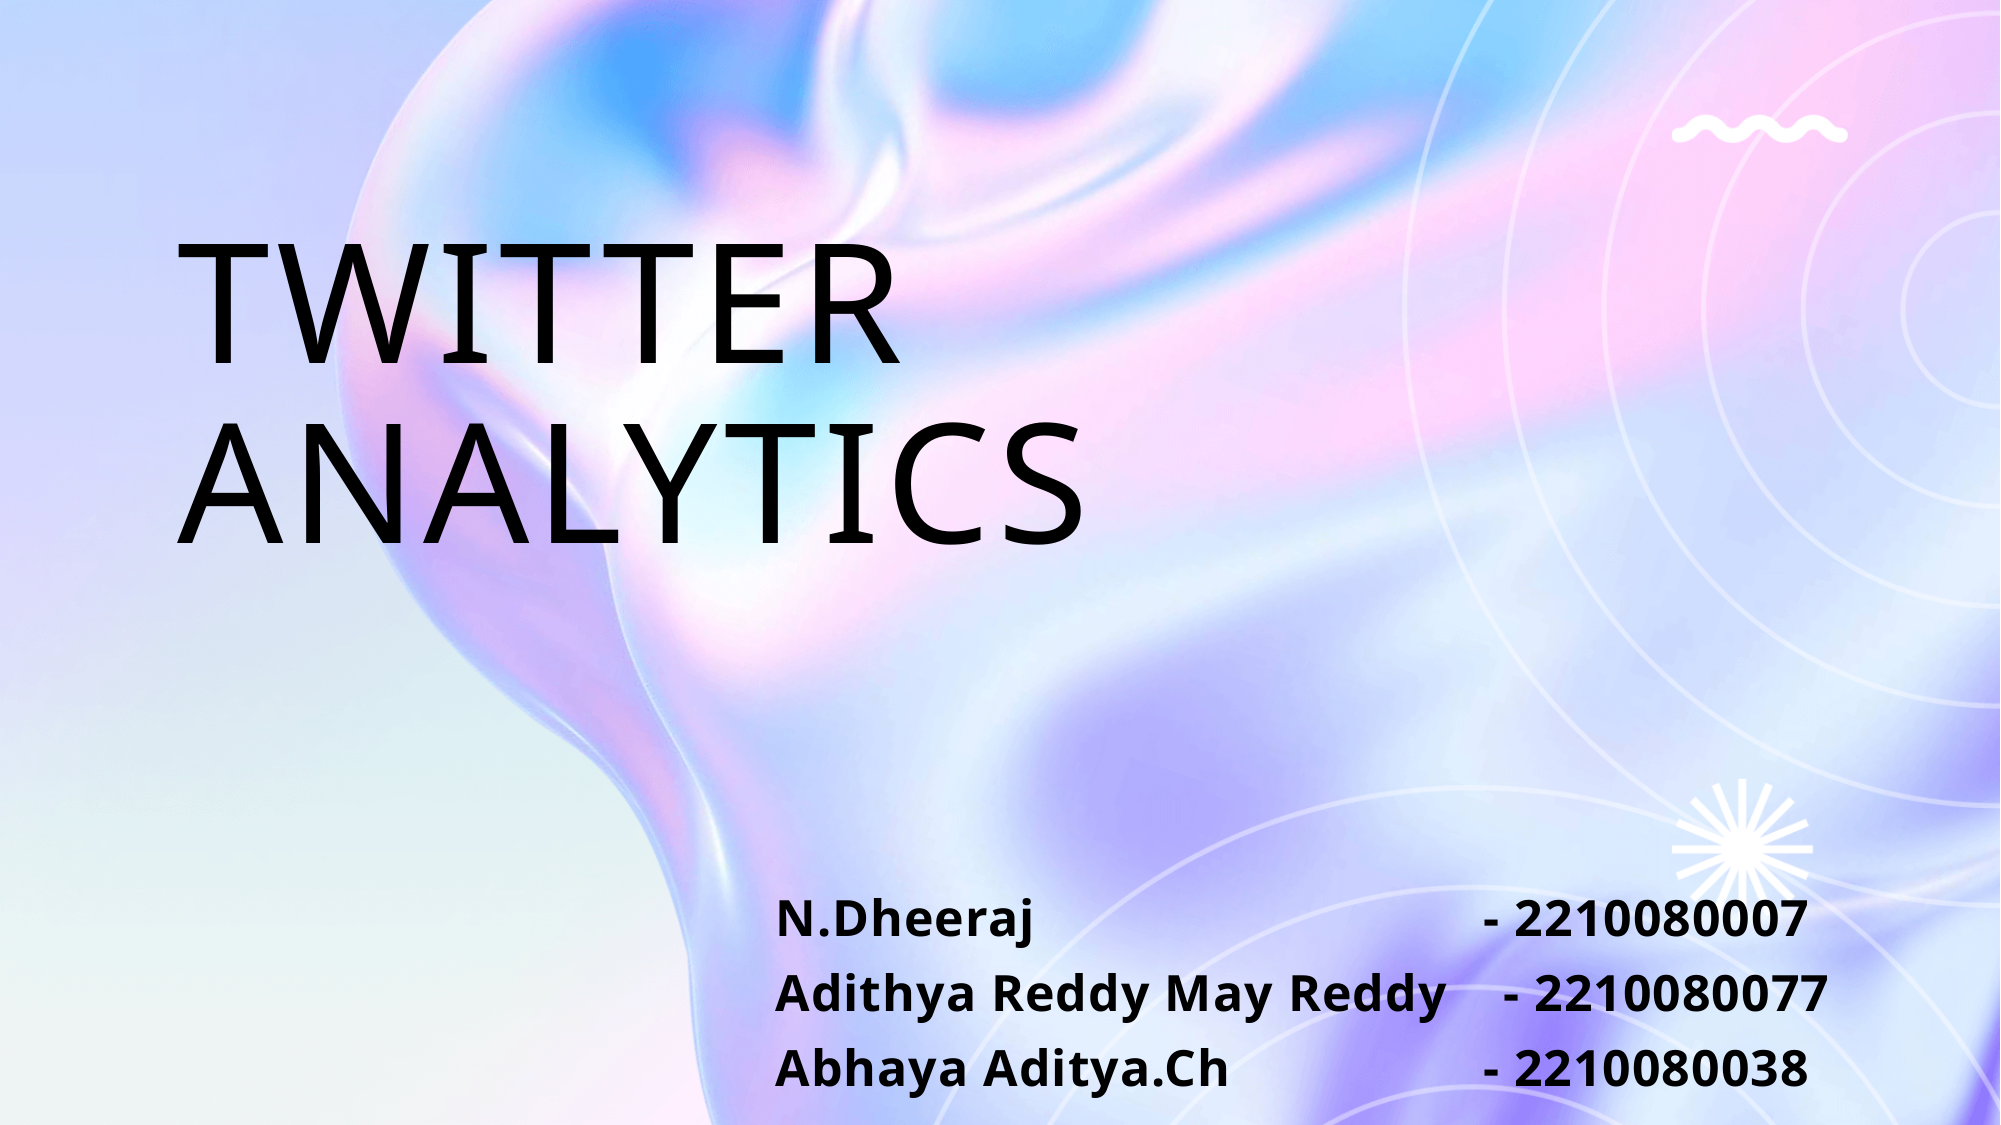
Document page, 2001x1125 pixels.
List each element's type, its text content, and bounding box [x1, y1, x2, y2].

title Twitter analytics [162, 212, 1810, 642]
picture [0, 0, 2000, 1125]
subtitle N.Dheeraj - 2210080007 Adithya Reddy May Reddy - 2210080077 Abhaya Aditya.Ch - 2210080038 [760, 885, 2000, 1096]
